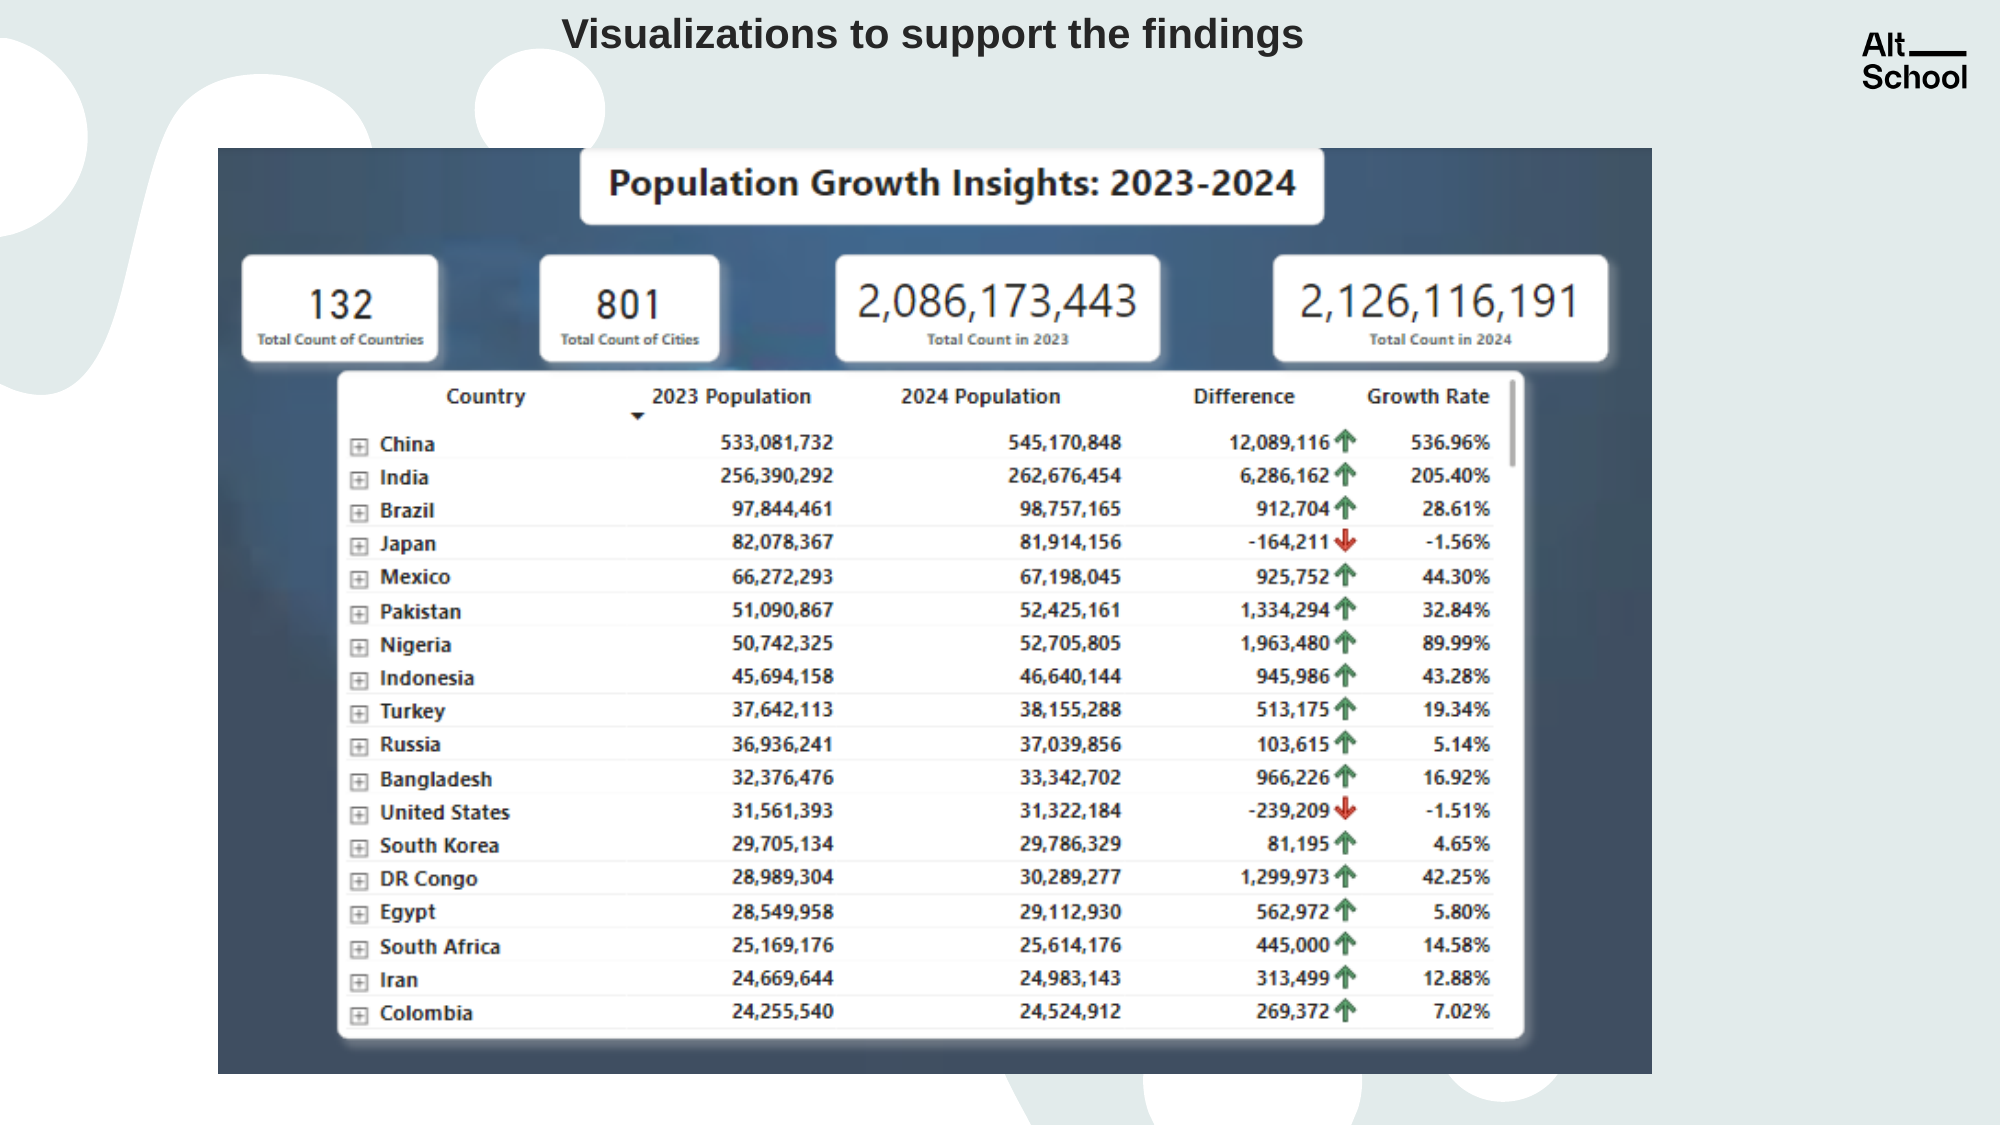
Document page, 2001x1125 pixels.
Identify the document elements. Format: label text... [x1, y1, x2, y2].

picture [1850, 0, 1976, 125]
picture [218, 148, 1652, 1074]
text_box Visualizations to support the findings [144, 0, 1721, 65]
